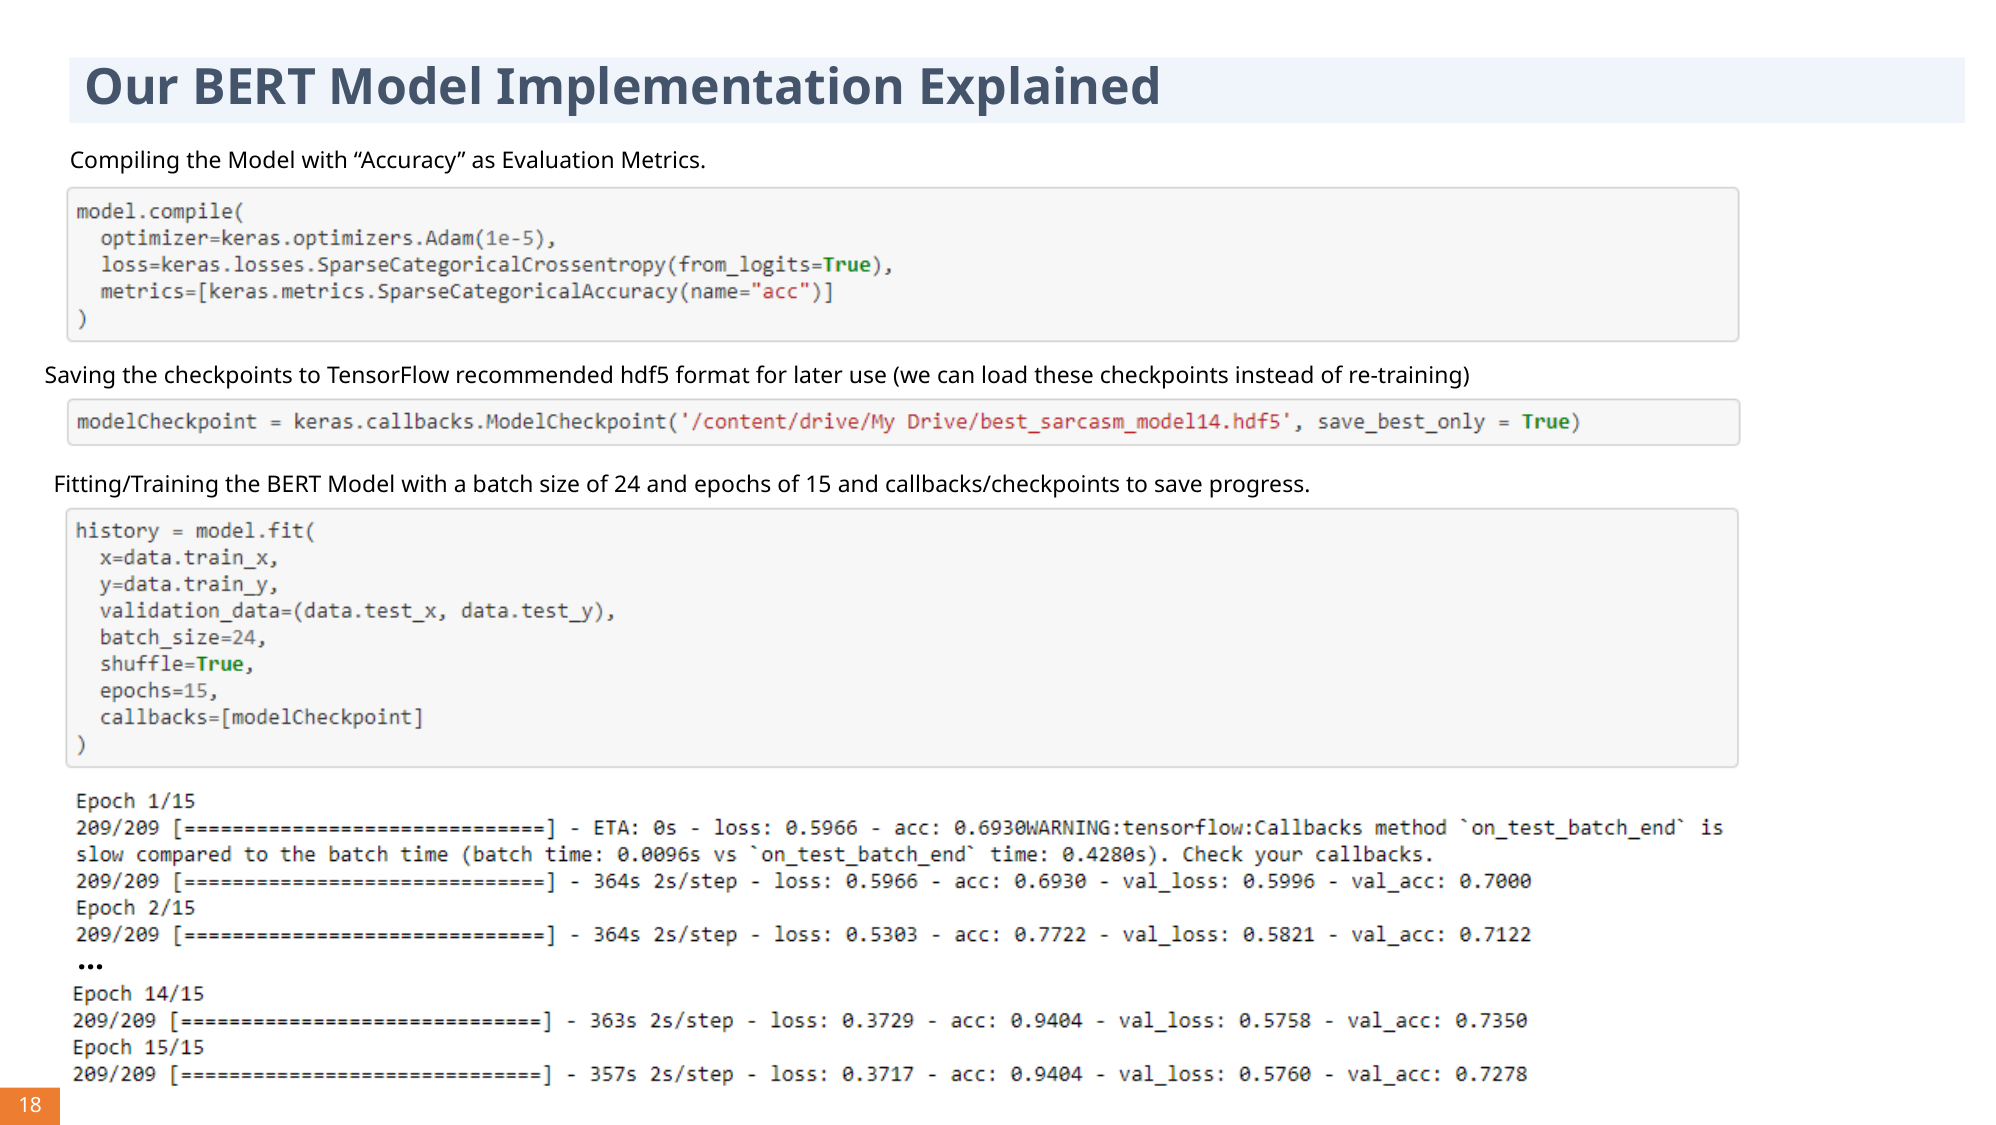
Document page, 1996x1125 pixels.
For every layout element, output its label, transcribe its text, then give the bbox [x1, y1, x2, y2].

picture [58, 502, 1750, 776]
text_box … [62, 930, 120, 982]
picture [69, 780, 1756, 951]
text_box Fitting/Training the BERT Model with a batch size of 24 and epochs of 15 and callbacks/checkpoints to save progress. [38, 462, 1327, 505]
picture [59, 181, 1746, 347]
picture [58, 391, 1747, 454]
text_box Compiling the Model with “Accuracy” as Evaluation Metrics. [55, 138, 723, 181]
text_box Saving the checkpoints to TensorFlow recommended hdf5 format for later use (we can load these checkpoints instead of re-training) [29, 353, 1487, 396]
slide_number 18 [0, 1087, 60, 1125]
picture [61, 982, 1594, 1097]
title Our BERT Model Implementation Explained [69, 57, 1965, 123]
